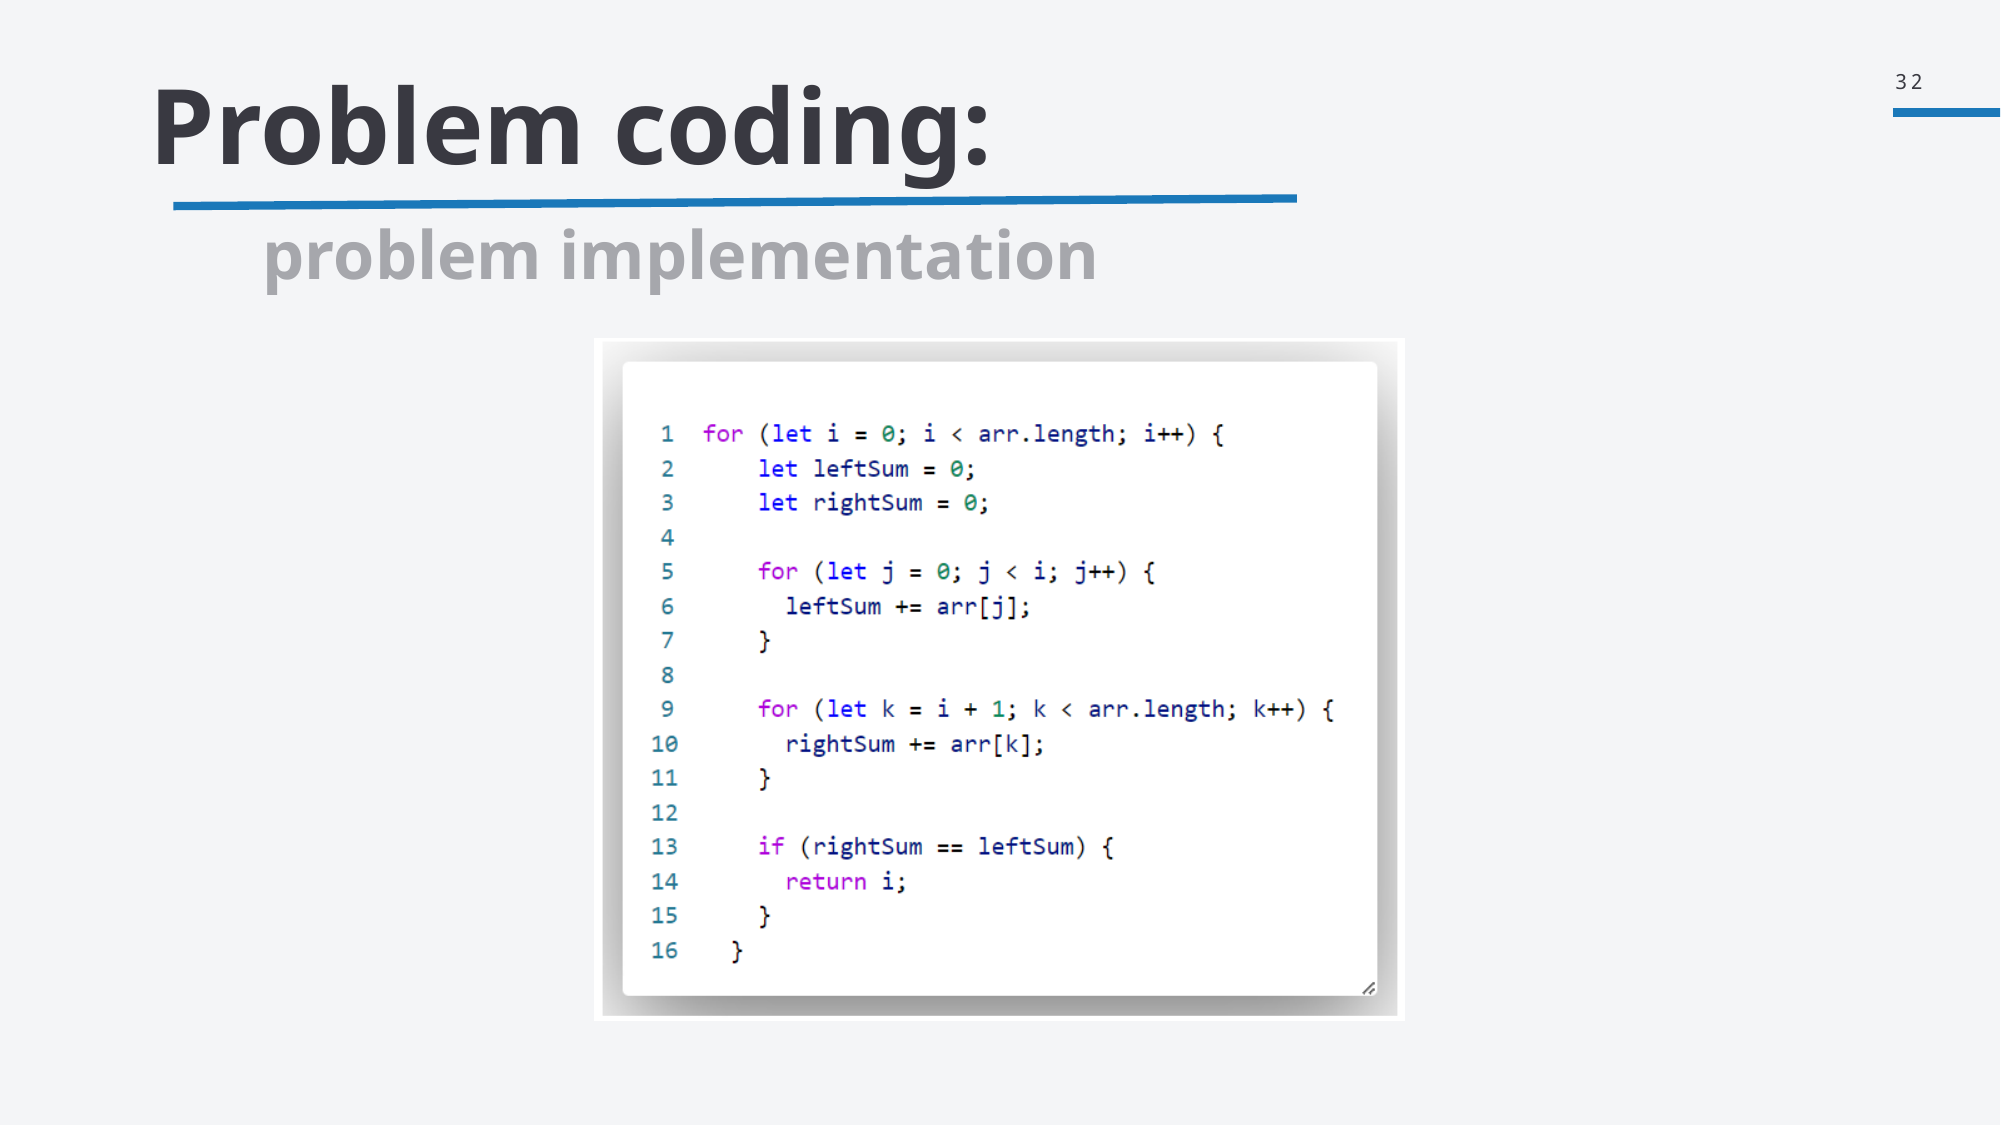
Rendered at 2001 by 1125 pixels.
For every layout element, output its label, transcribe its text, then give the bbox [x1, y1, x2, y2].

picture [594, 338, 1406, 1022]
slide_number 32 [1889, 62, 1953, 101]
text_box problem implementation [173, 206, 1190, 301]
text_box Problem coding: [146, 81, 1314, 243]
